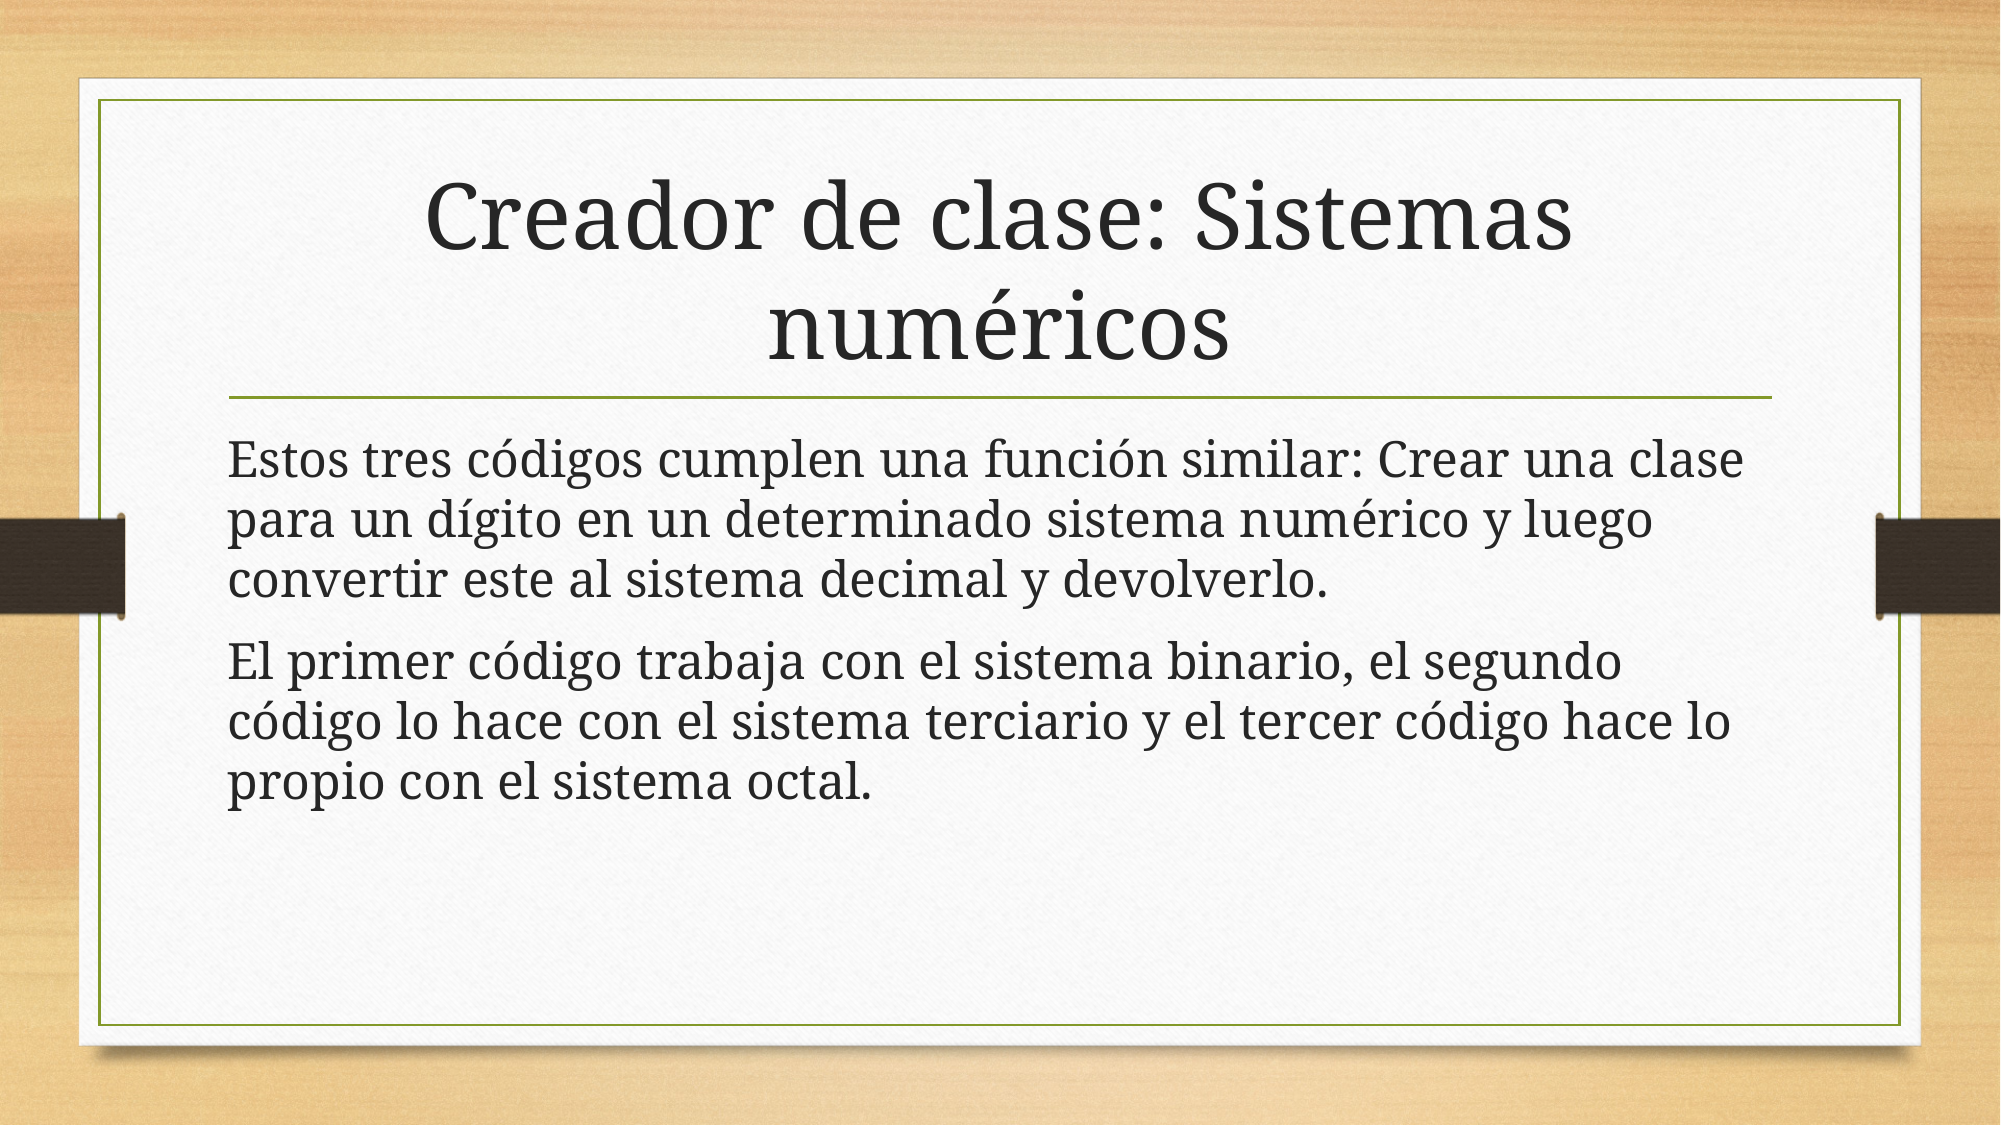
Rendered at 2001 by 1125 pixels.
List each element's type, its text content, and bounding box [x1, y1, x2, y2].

picture [0, 0, 2001, 1125]
list Estos tres códigos cumplen una función similar: Crear una clase para un dígito en un determinado sistema numérico y luego convertir este al sistema decimal y devolverlo. El primer código trabaja con el sistema binario, el segundo código lo hace con el sistema terciario y el tercer código hace lo propio con el sistema octal. [212, 419, 1788, 964]
title Creador de clase: Sistemas numéricos [212, 161, 1788, 375]
